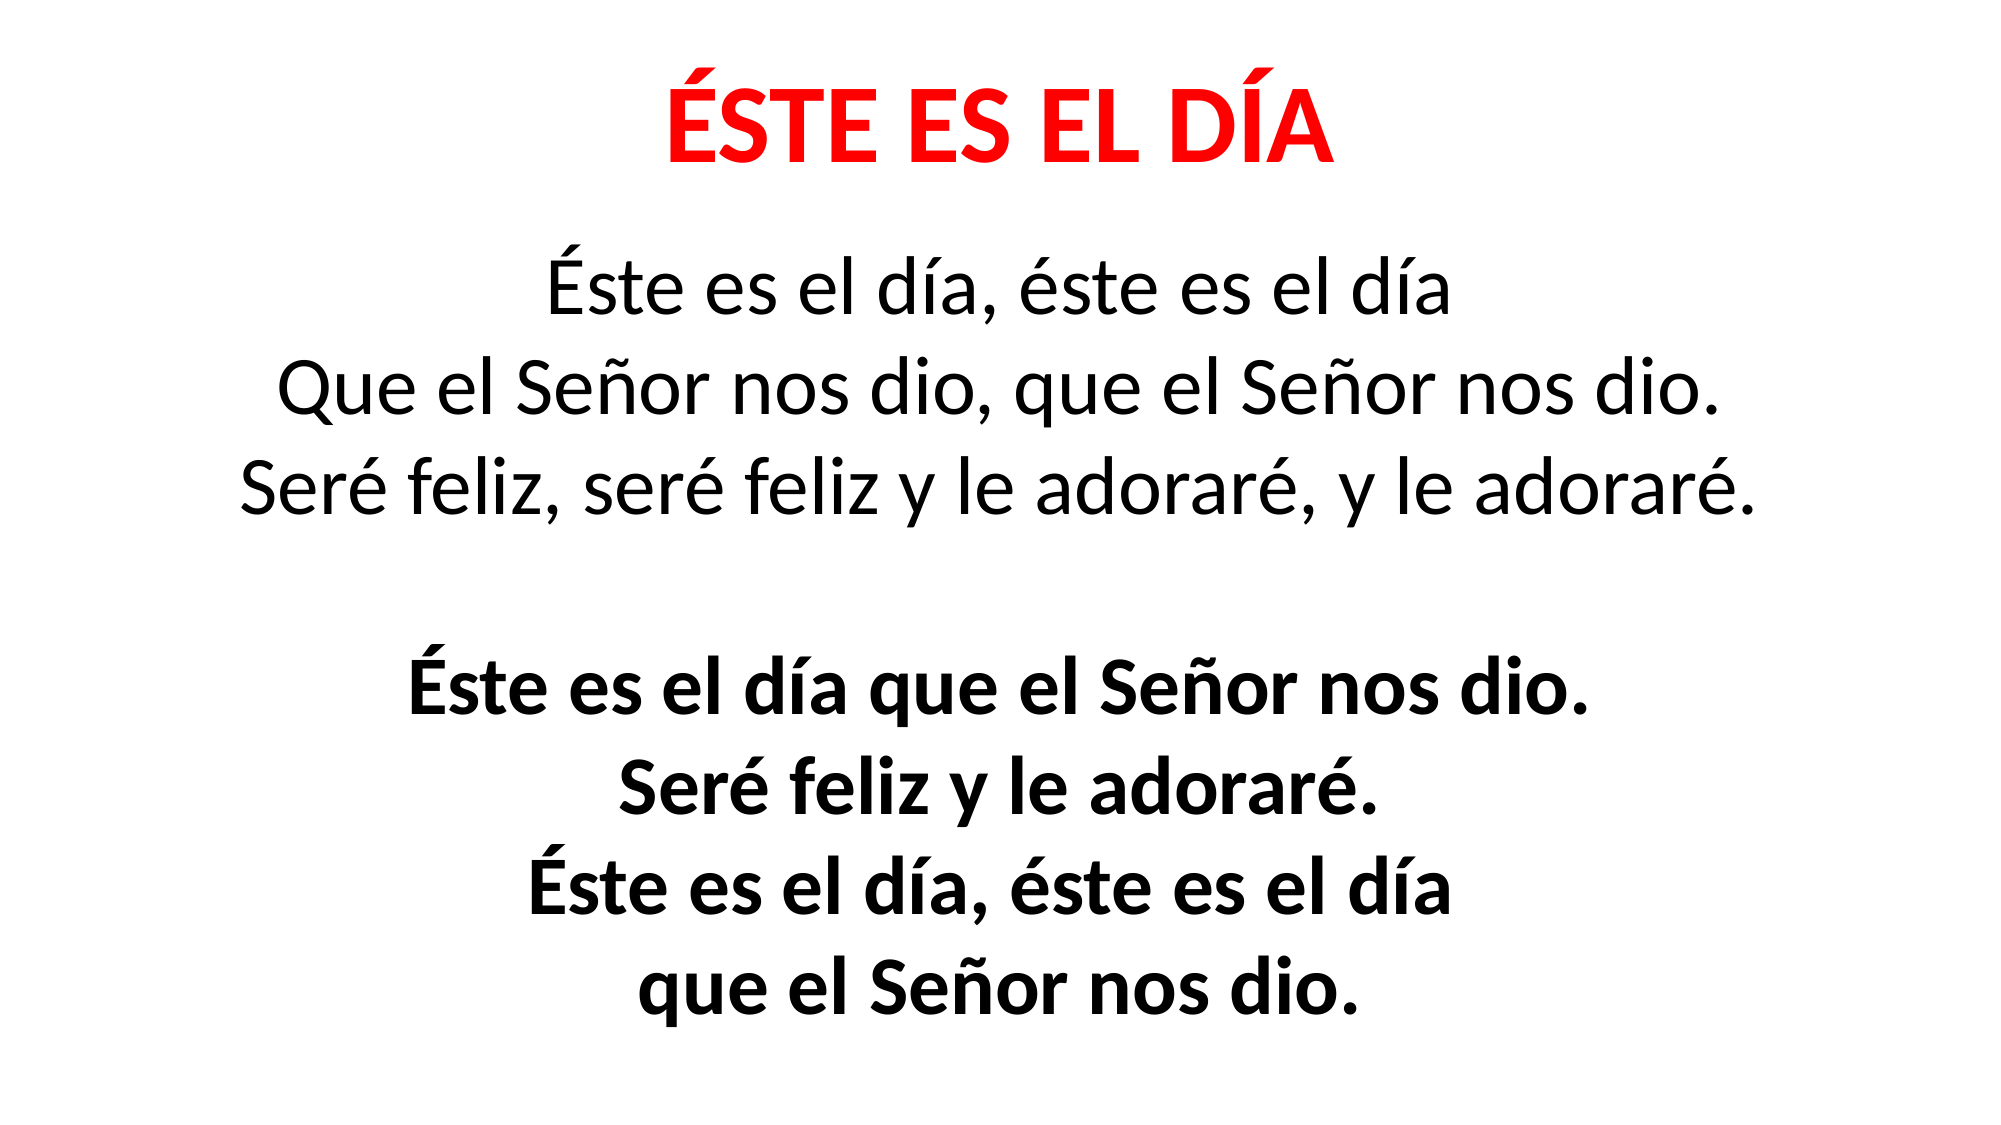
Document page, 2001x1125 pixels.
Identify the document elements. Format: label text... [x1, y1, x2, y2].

text_box ÉSTE ES EL DÍA [0, 42, 2000, 193]
text_box Éste es el día, éste es el día Que el Señor nos dio, que el Señor nos dio. Seré feliz, seré feliz y le adoraré, y le adoraré. Éste es el día que el Señor nos dio. Seré feliz y le adoraré. Éste es el día, éste es el día que el Señor nos dio. [0, 223, 2000, 1039]
